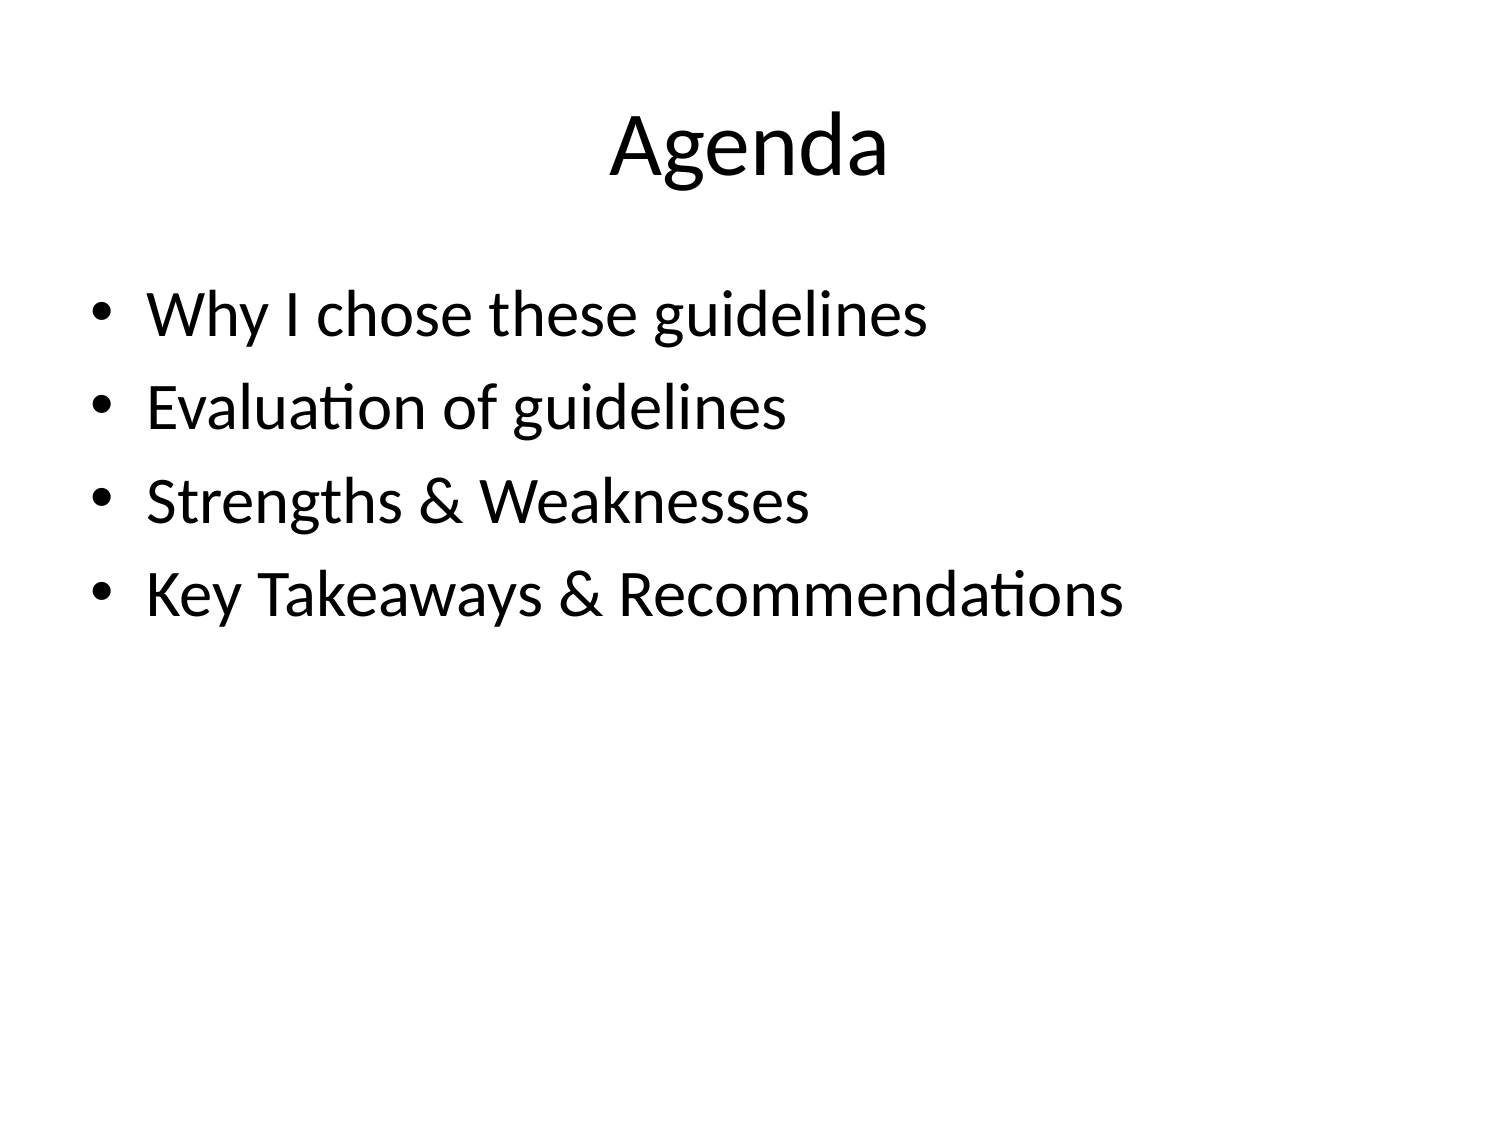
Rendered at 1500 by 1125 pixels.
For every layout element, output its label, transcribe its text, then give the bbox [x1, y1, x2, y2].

list Why I chose these guidelines Evaluation of guidelines Strengths & Weaknesses Key Takeaways & Recommendations [75, 262, 1425, 1005]
title Agenda [75, 45, 1425, 233]
